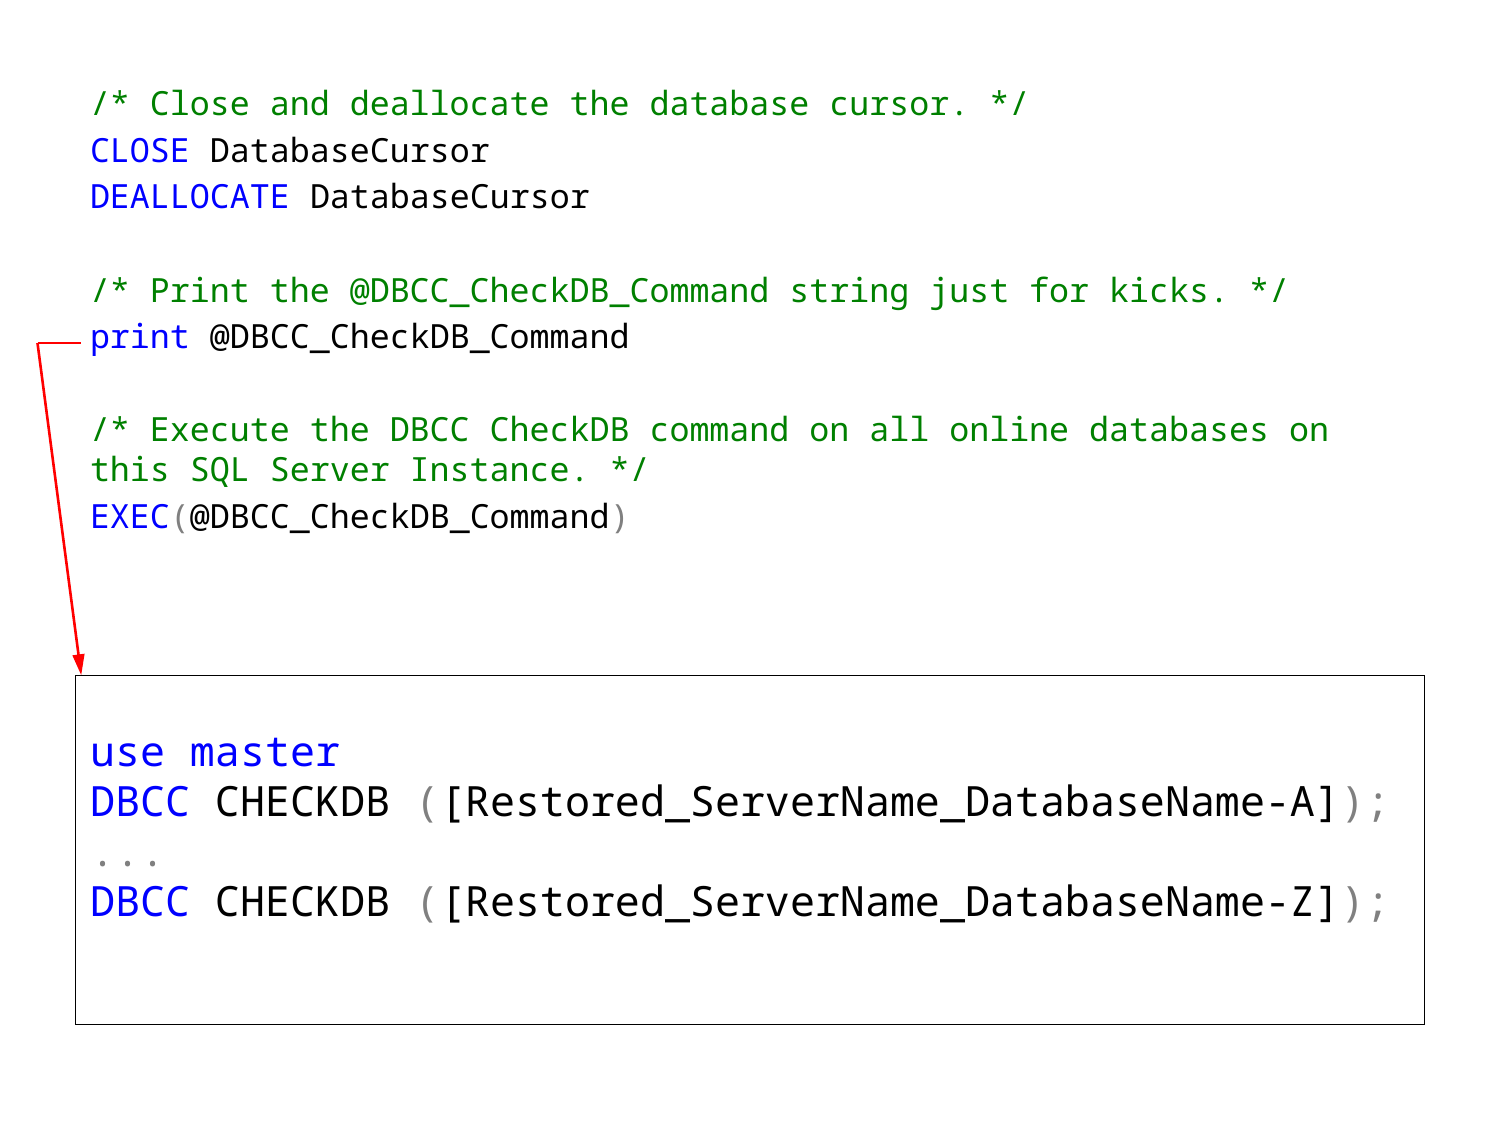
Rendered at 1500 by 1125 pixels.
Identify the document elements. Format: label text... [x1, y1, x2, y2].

list /* Close and deallocate the database cursor. */ CLOSE DatabaseCursor DEALLOCATE DatabaseCursor /* Print the @DBCC_CheckDB_Command string just for kicks. */ print @DBCC_CheckDB_Command /* Execute the DBCC CheckDB command on all online databases on this SQL Server Instance. */ EXEC(@DBCC_CheckDB_Command) [75, 75, 1425, 600]
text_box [37, 344, 82, 676]
title use master DBCC CHECKDB ([Restored_ServerName_DatabaseName-A]); ... DBCC CHECKDB ([Restored_ServerName_DatabaseName-Z]); [75, 675, 1425, 1025]
